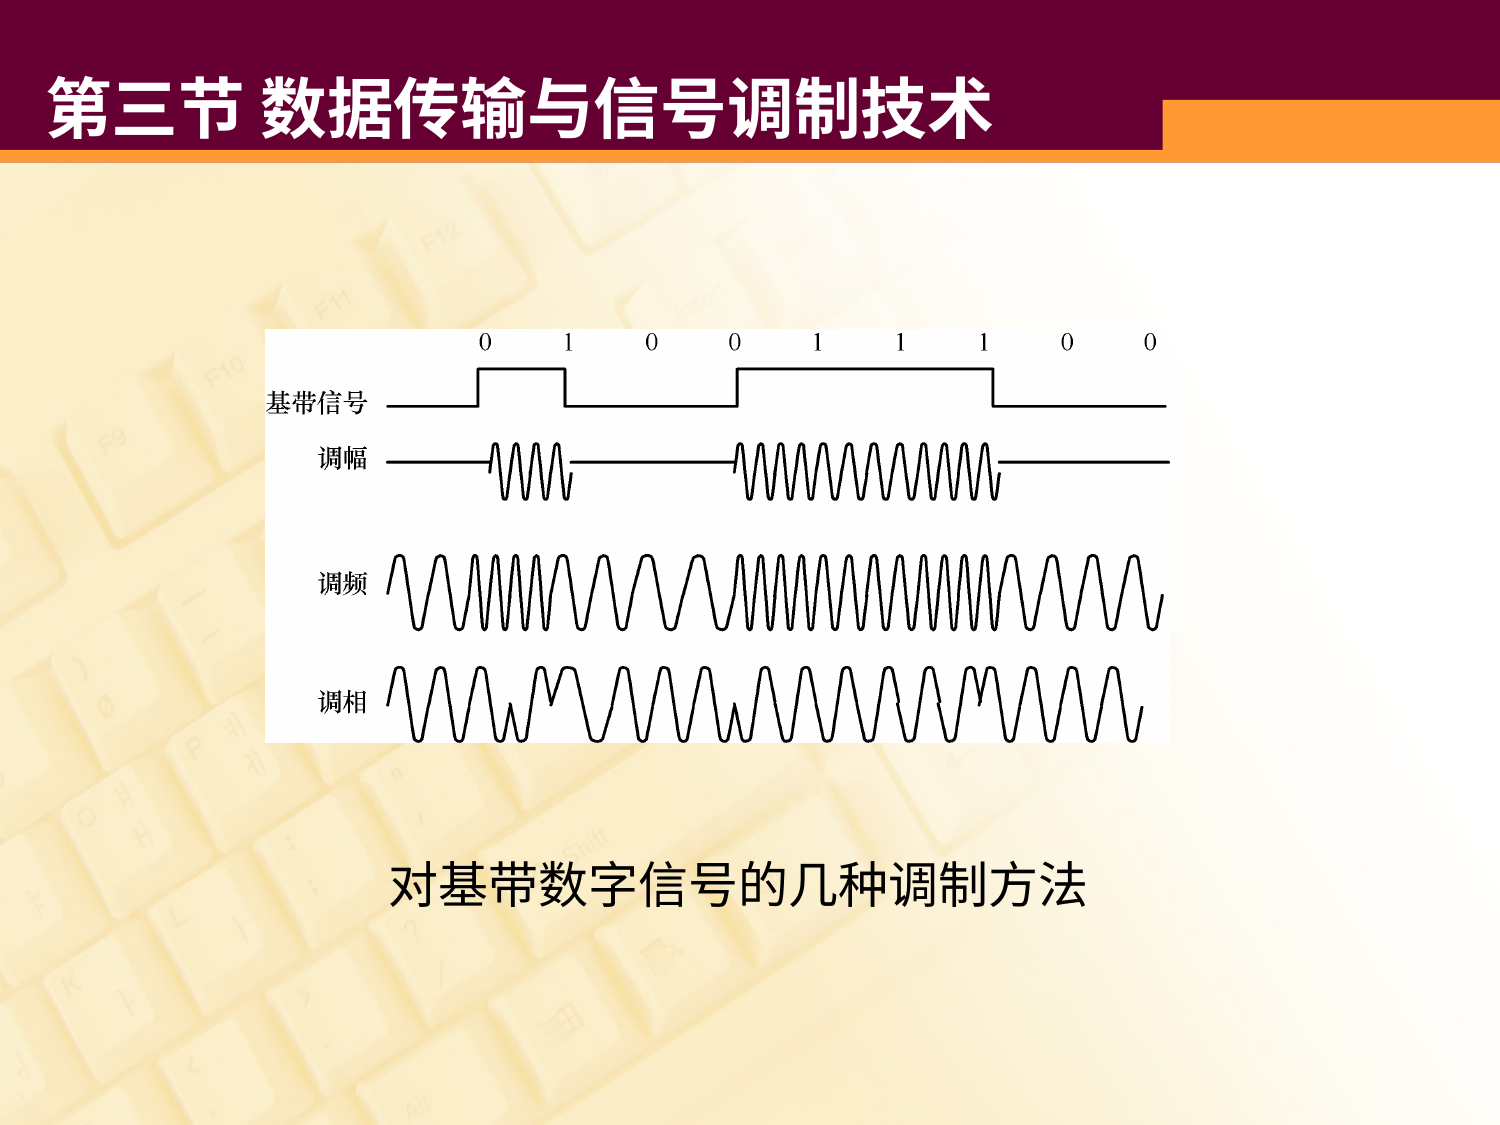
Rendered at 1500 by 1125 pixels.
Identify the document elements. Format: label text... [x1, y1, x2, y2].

text_box 对基带数字信号的几种调制方法 [289, 846, 1187, 921]
picture [0, 163, 1500, 1125]
title 第三节 数据传输与信号调制技术 [29, 50, 1338, 164]
